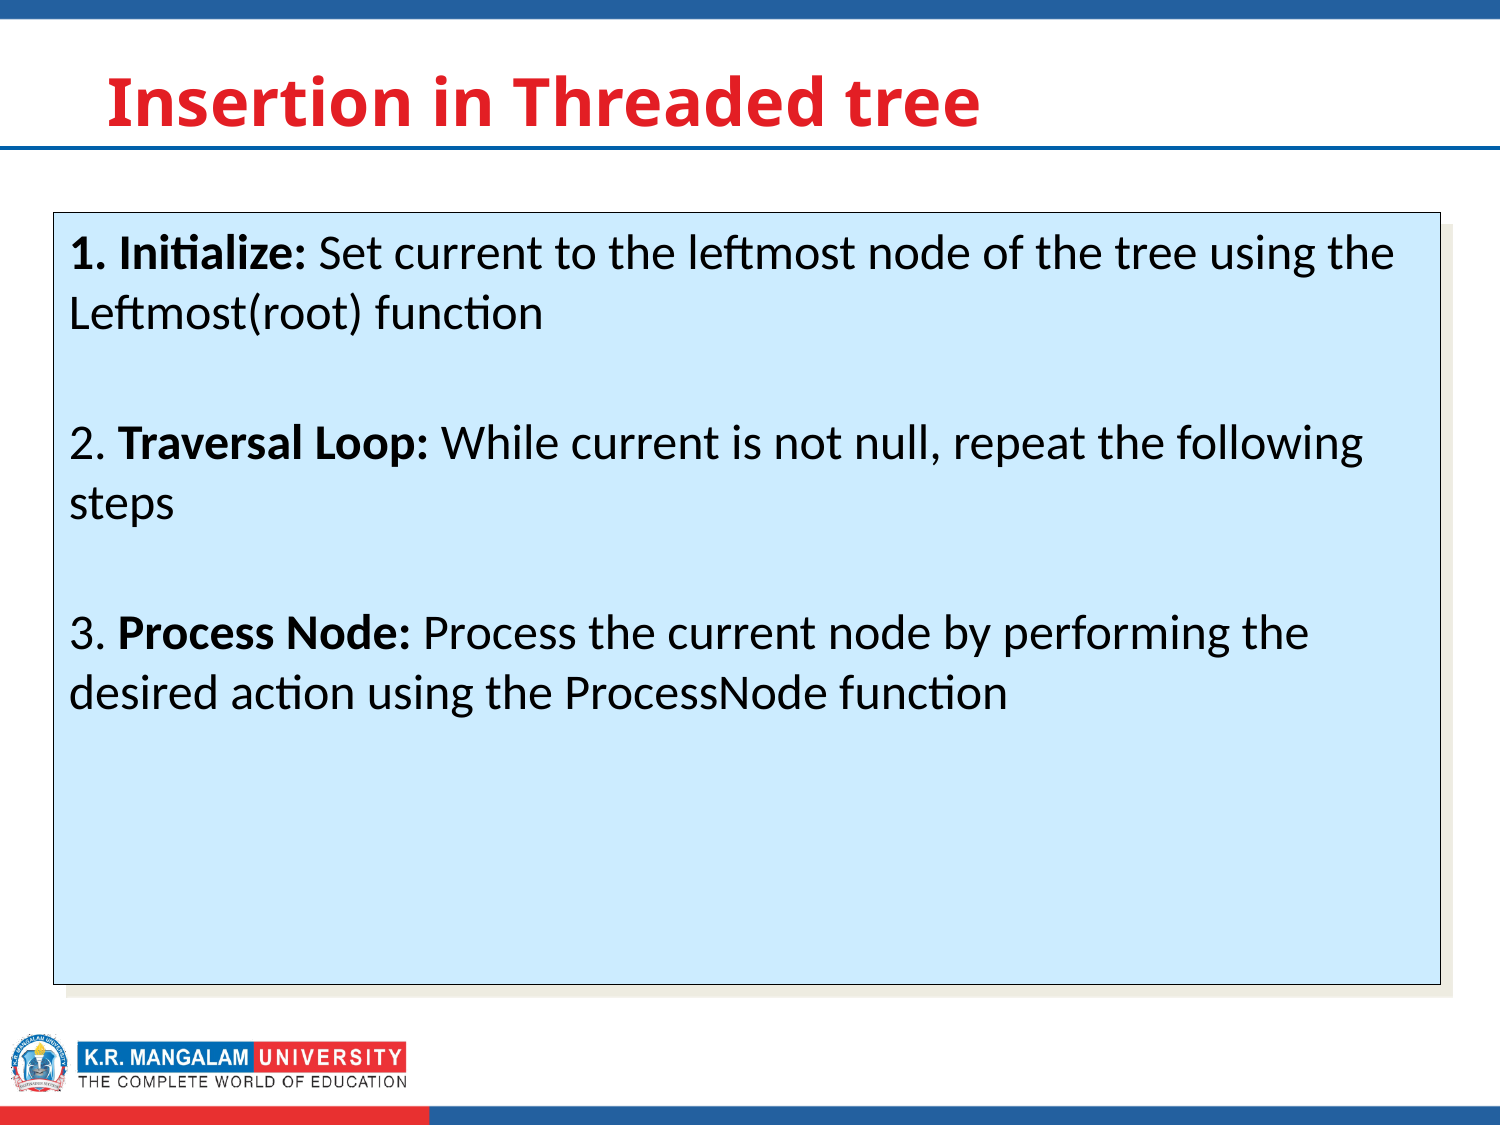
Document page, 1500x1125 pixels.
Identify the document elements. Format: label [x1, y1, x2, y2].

picture [11, 1034, 408, 1093]
list [0, 0, 1500, 147]
list [0, 153, 1500, 1125]
